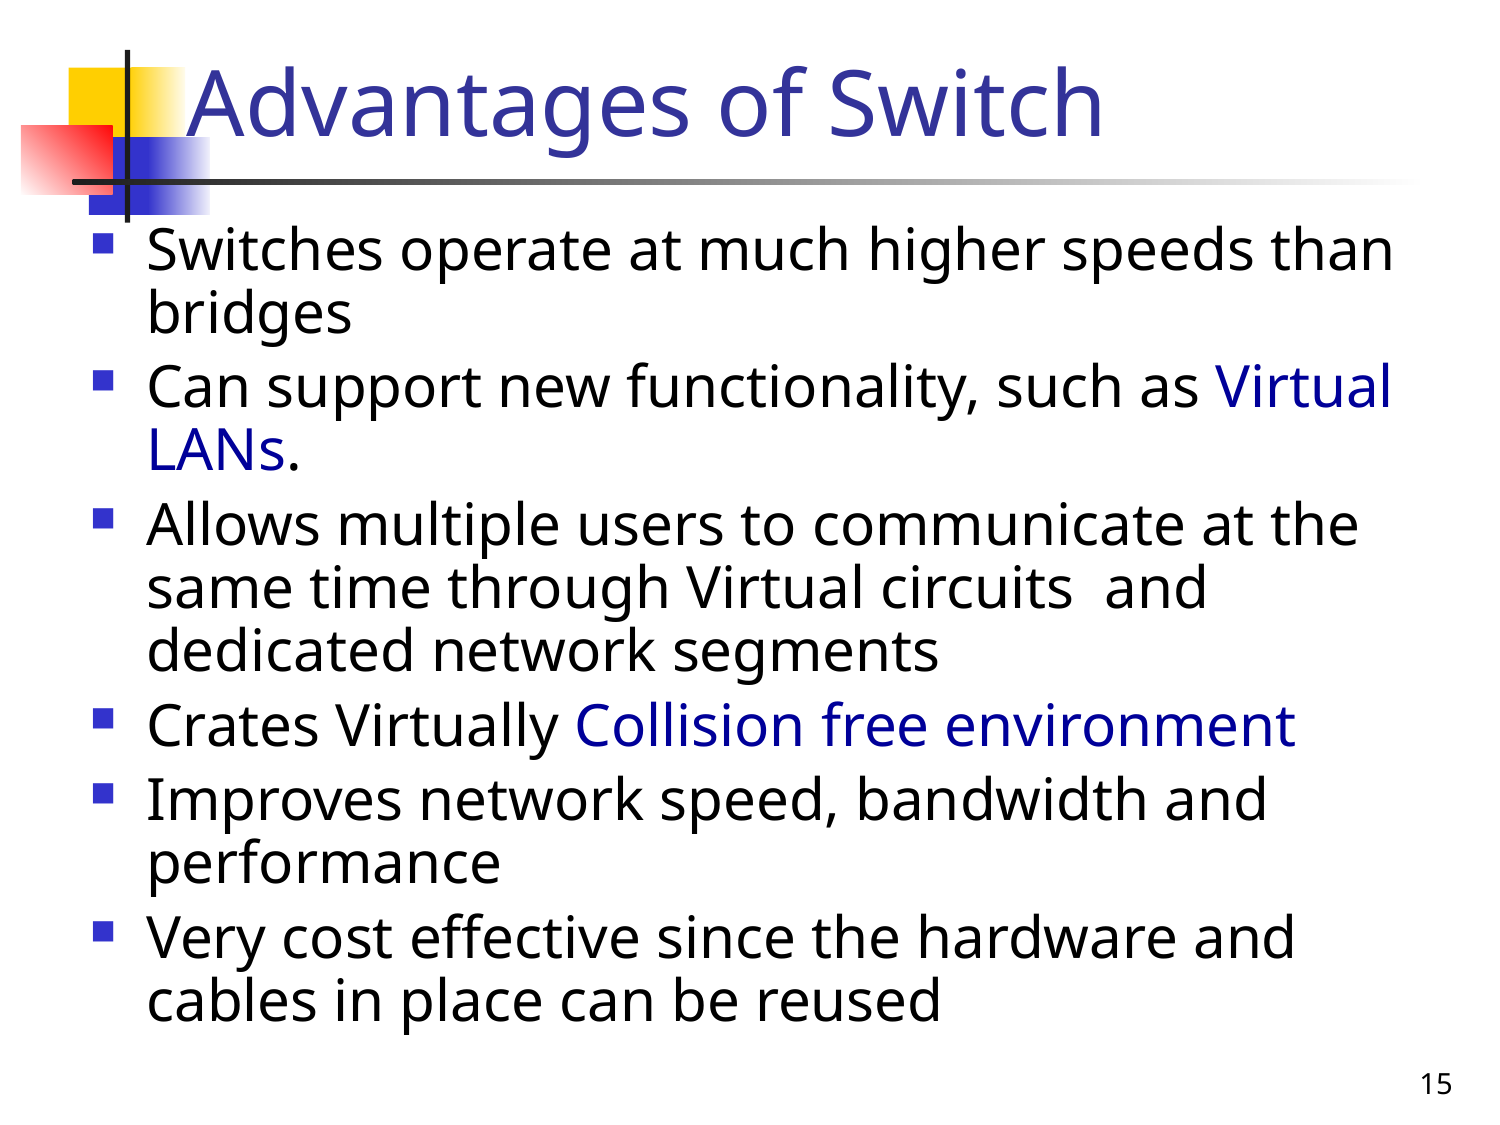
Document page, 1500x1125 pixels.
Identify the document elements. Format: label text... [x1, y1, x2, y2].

slide_number 15 [1155, 1037, 1468, 1113]
title Advantages of Switch [171, 35, 1450, 163]
list Switches operate at much higher speeds than bridges Can support new functionality, such as Virtual LANs. Allows multiple users to communicate at the same time through Virtual circuits and dedicated network segments Crates Virtually Collision free environment Improves network speed, bandwidth and performance Very cost effective since the hardware and cables in place can be reused [75, 212, 1425, 1006]
